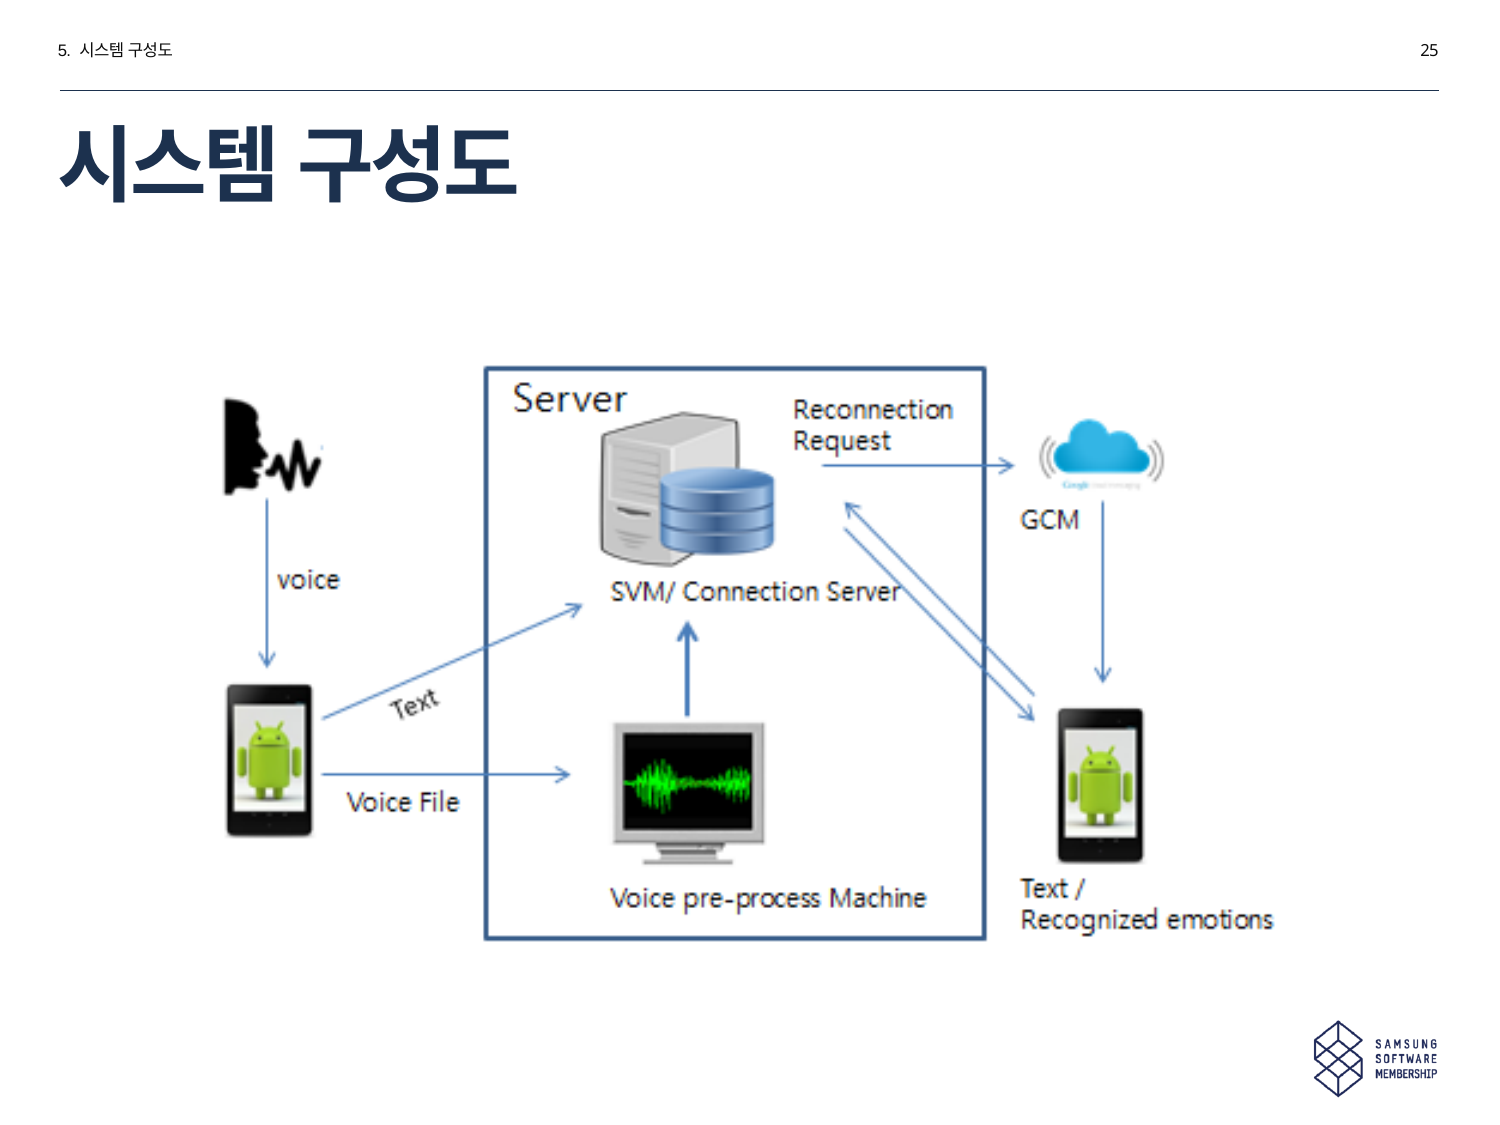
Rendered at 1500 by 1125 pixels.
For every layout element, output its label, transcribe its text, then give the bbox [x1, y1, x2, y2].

picture [173, 295, 1325, 999]
text_box 25 [1193, 32, 1454, 70]
picture [1306, 1012, 1446, 1107]
title 시스템 구성도 [42, 114, 1190, 211]
text_box 5. 시스템 구성도 [43, 31, 303, 67]
